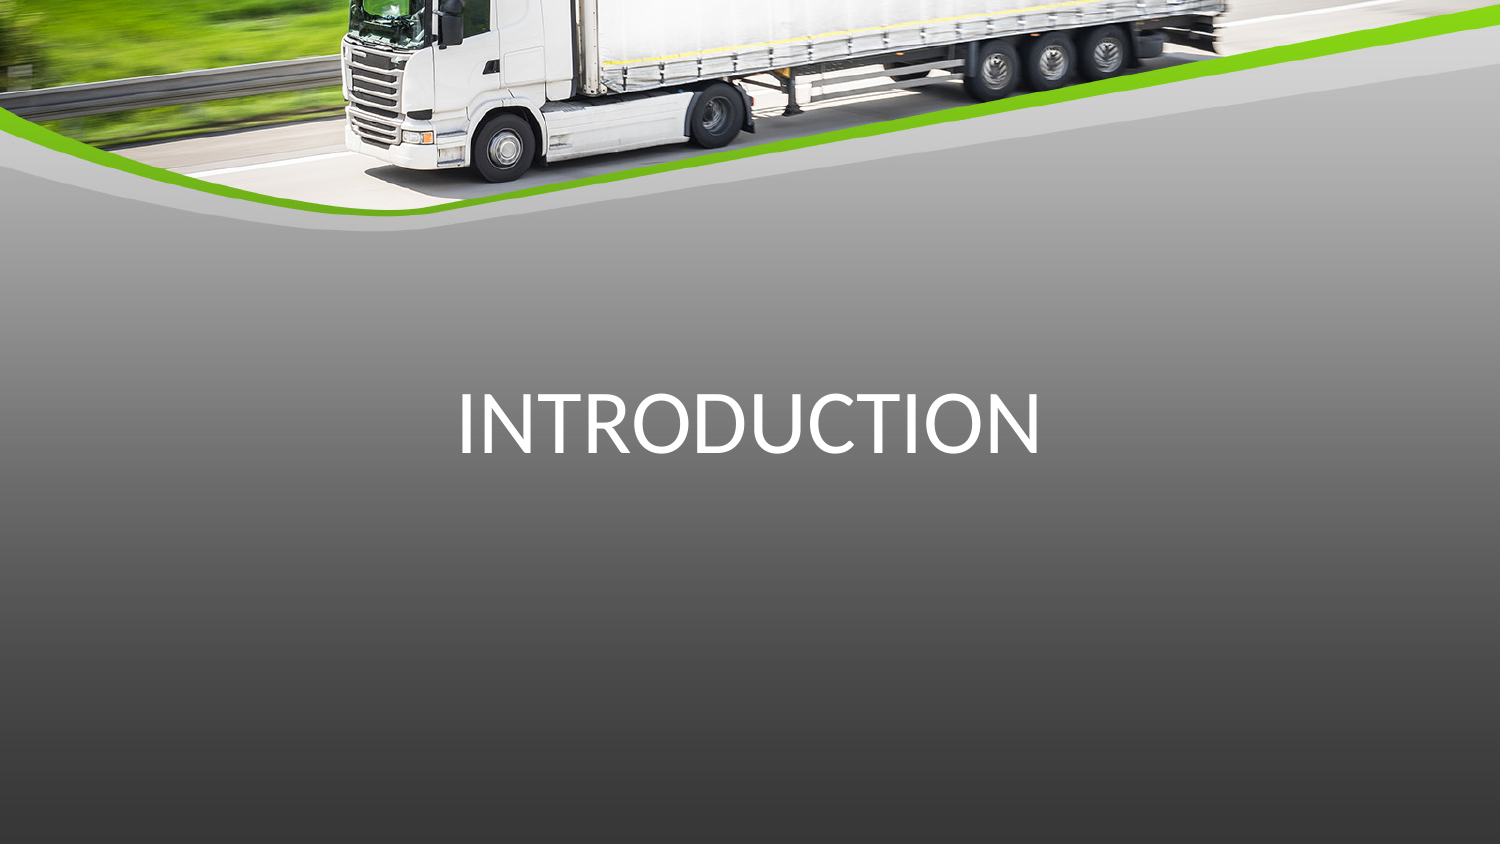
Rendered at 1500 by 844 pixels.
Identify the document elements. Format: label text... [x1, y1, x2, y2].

picture [0, 0, 1500, 844]
list INTRODUCTION [73, 246, 1427, 773]
